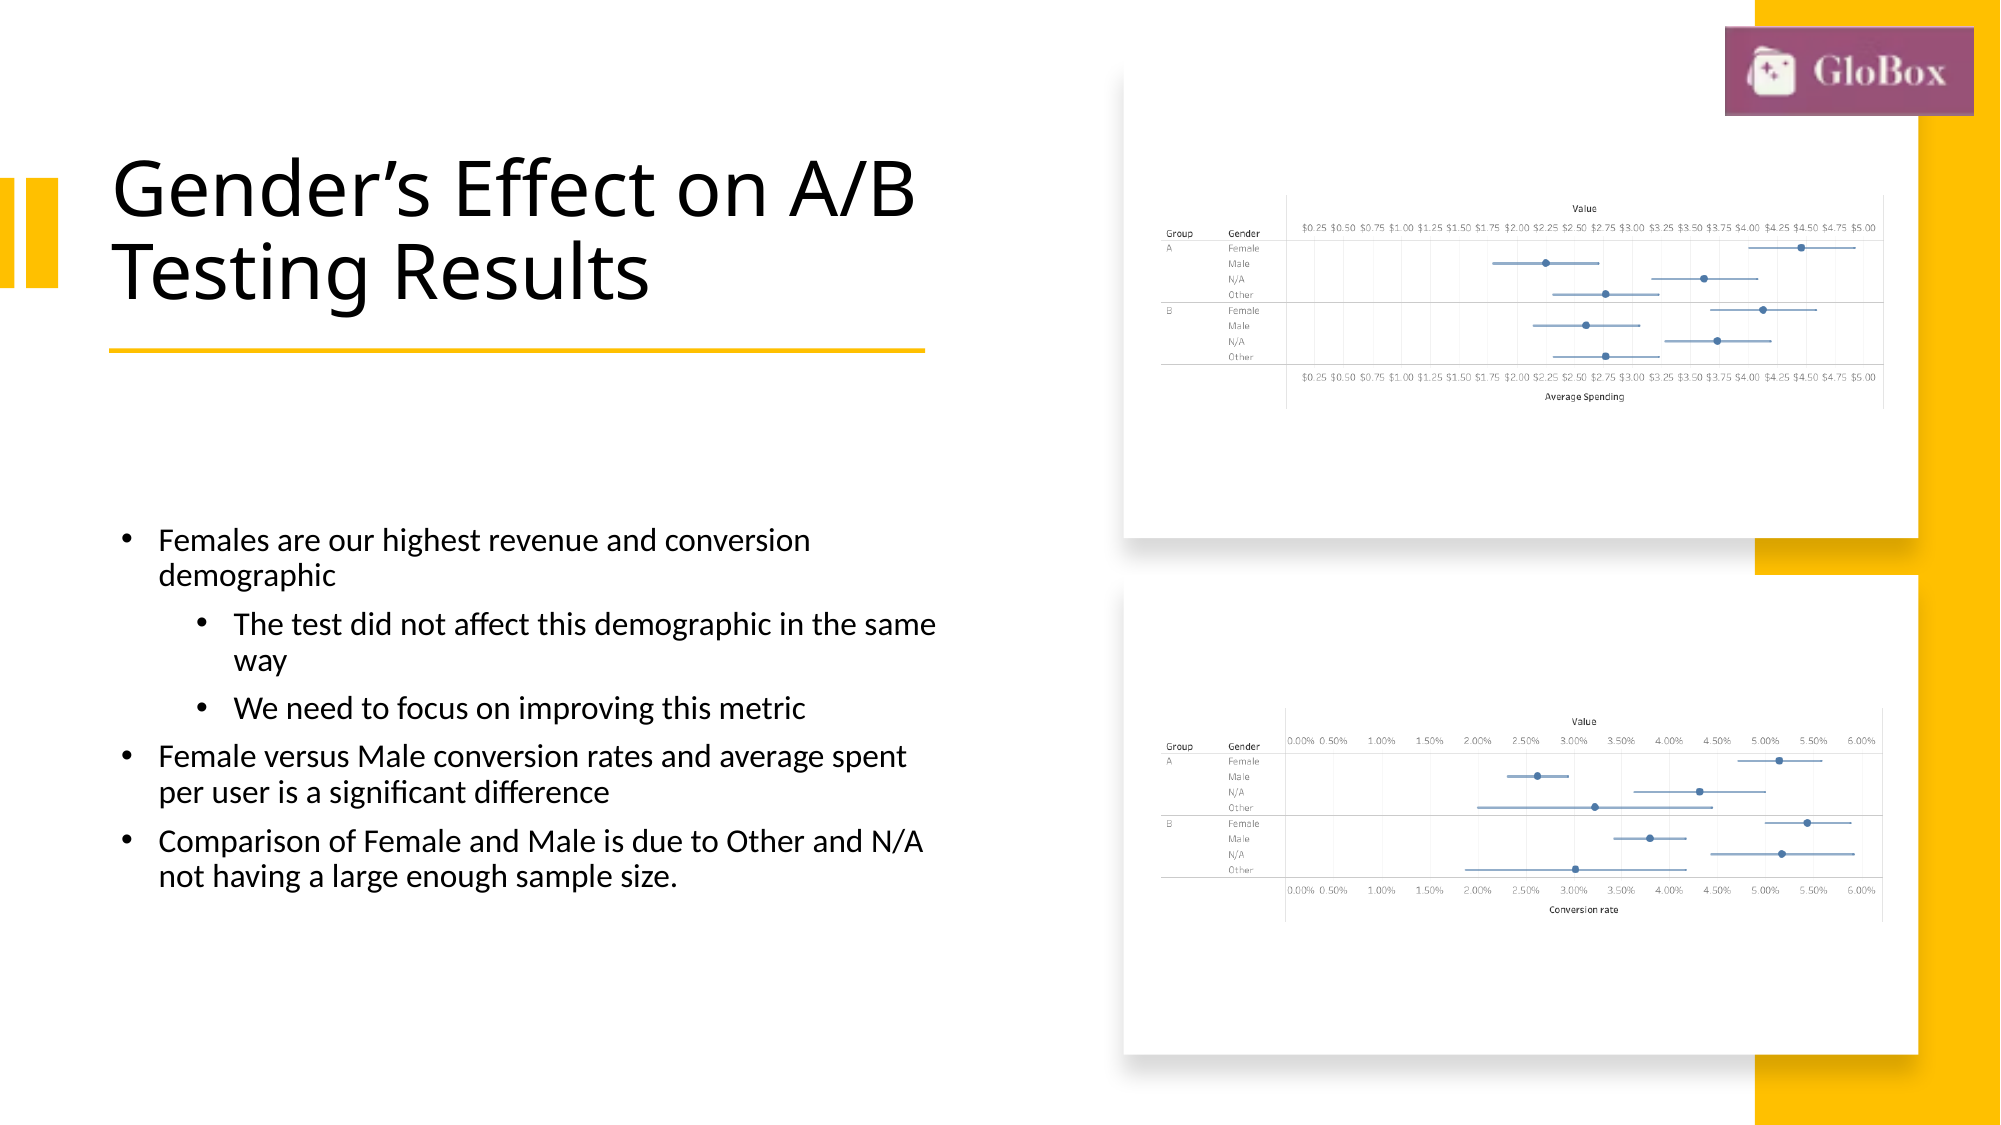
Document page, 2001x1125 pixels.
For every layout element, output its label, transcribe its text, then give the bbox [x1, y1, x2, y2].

text_box [1754, 0, 2000, 1125]
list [1161, 708, 1883, 922]
text_box [1123, 58, 1919, 539]
text_box [108, 347, 926, 354]
text_box Females are our highest revenue and conversion demographic The test did not affect this demographic in the same way We need to focus on improving this metric Female versus Male conversion rates and average spent per user is a significant difference Comparison of Female and Male is due to Other and N/A not having a large enough sample size. [96, 382, 963, 1036]
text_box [0, 177, 59, 289]
text_box [1123, 574, 1919, 1056]
title Gender’s Effect on A/B Testing Results [96, 140, 963, 326]
picture [1161, 195, 1884, 409]
text_box [0, 0, 1754, 1125]
picture [1724, 26, 1974, 116]
